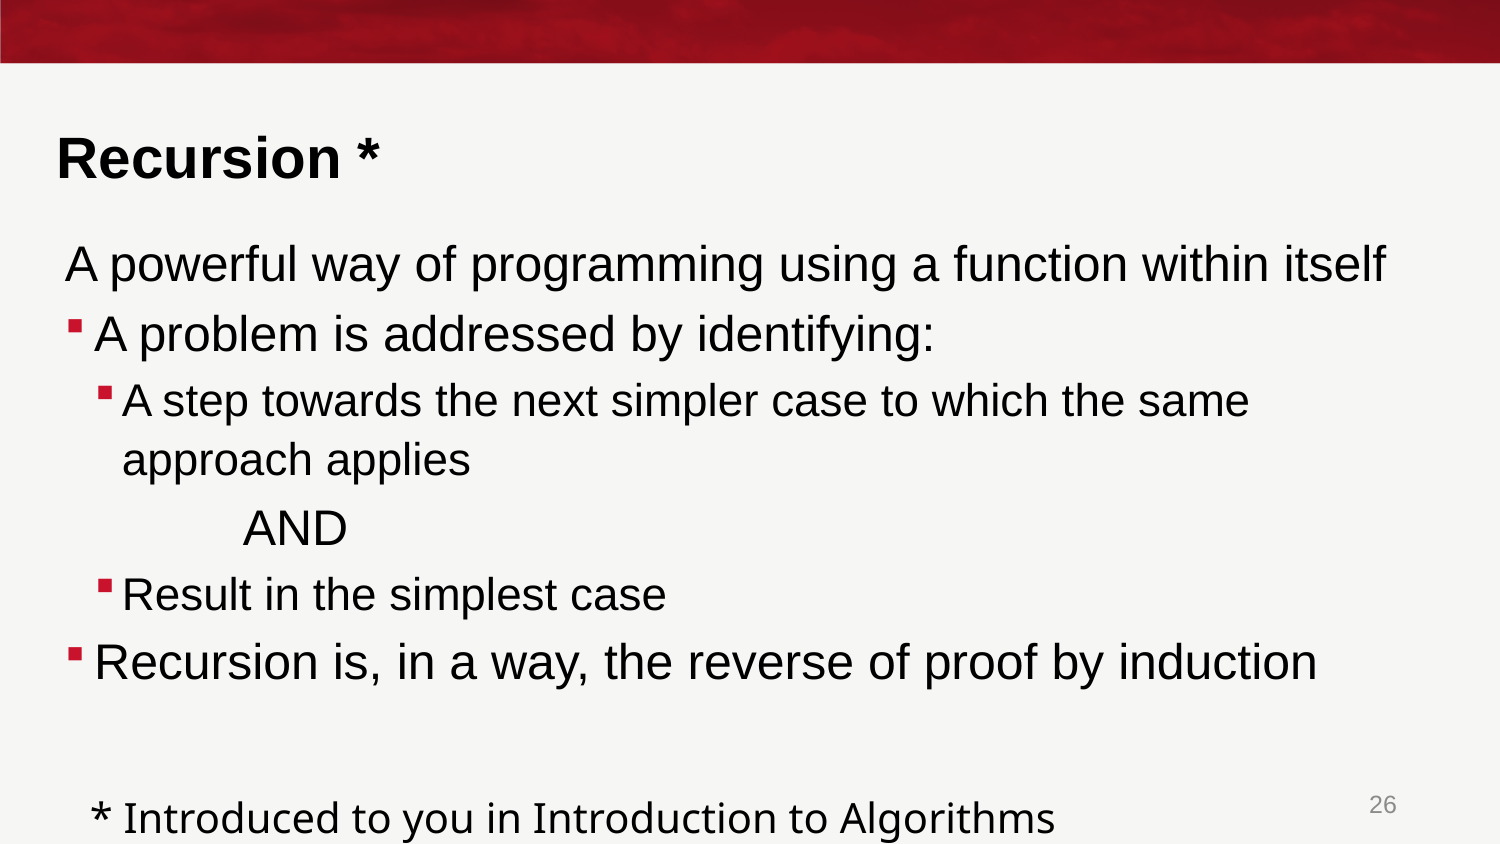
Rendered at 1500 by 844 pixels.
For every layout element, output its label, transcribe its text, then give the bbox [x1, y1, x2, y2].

list A powerful way of programming using a function within itself A problem is addressed by identifying: A step towards the next simpler case to which the same approach applies AND Result in the simplest case Recursion is, in a way, the reverse of proof by induction [64, 226, 1447, 768]
picture [0, 0, 1500, 844]
text_box * Introduced to you in Introduction to Algorithms [75, 783, 1313, 844]
title Recursion * [56, 120, 1439, 227]
